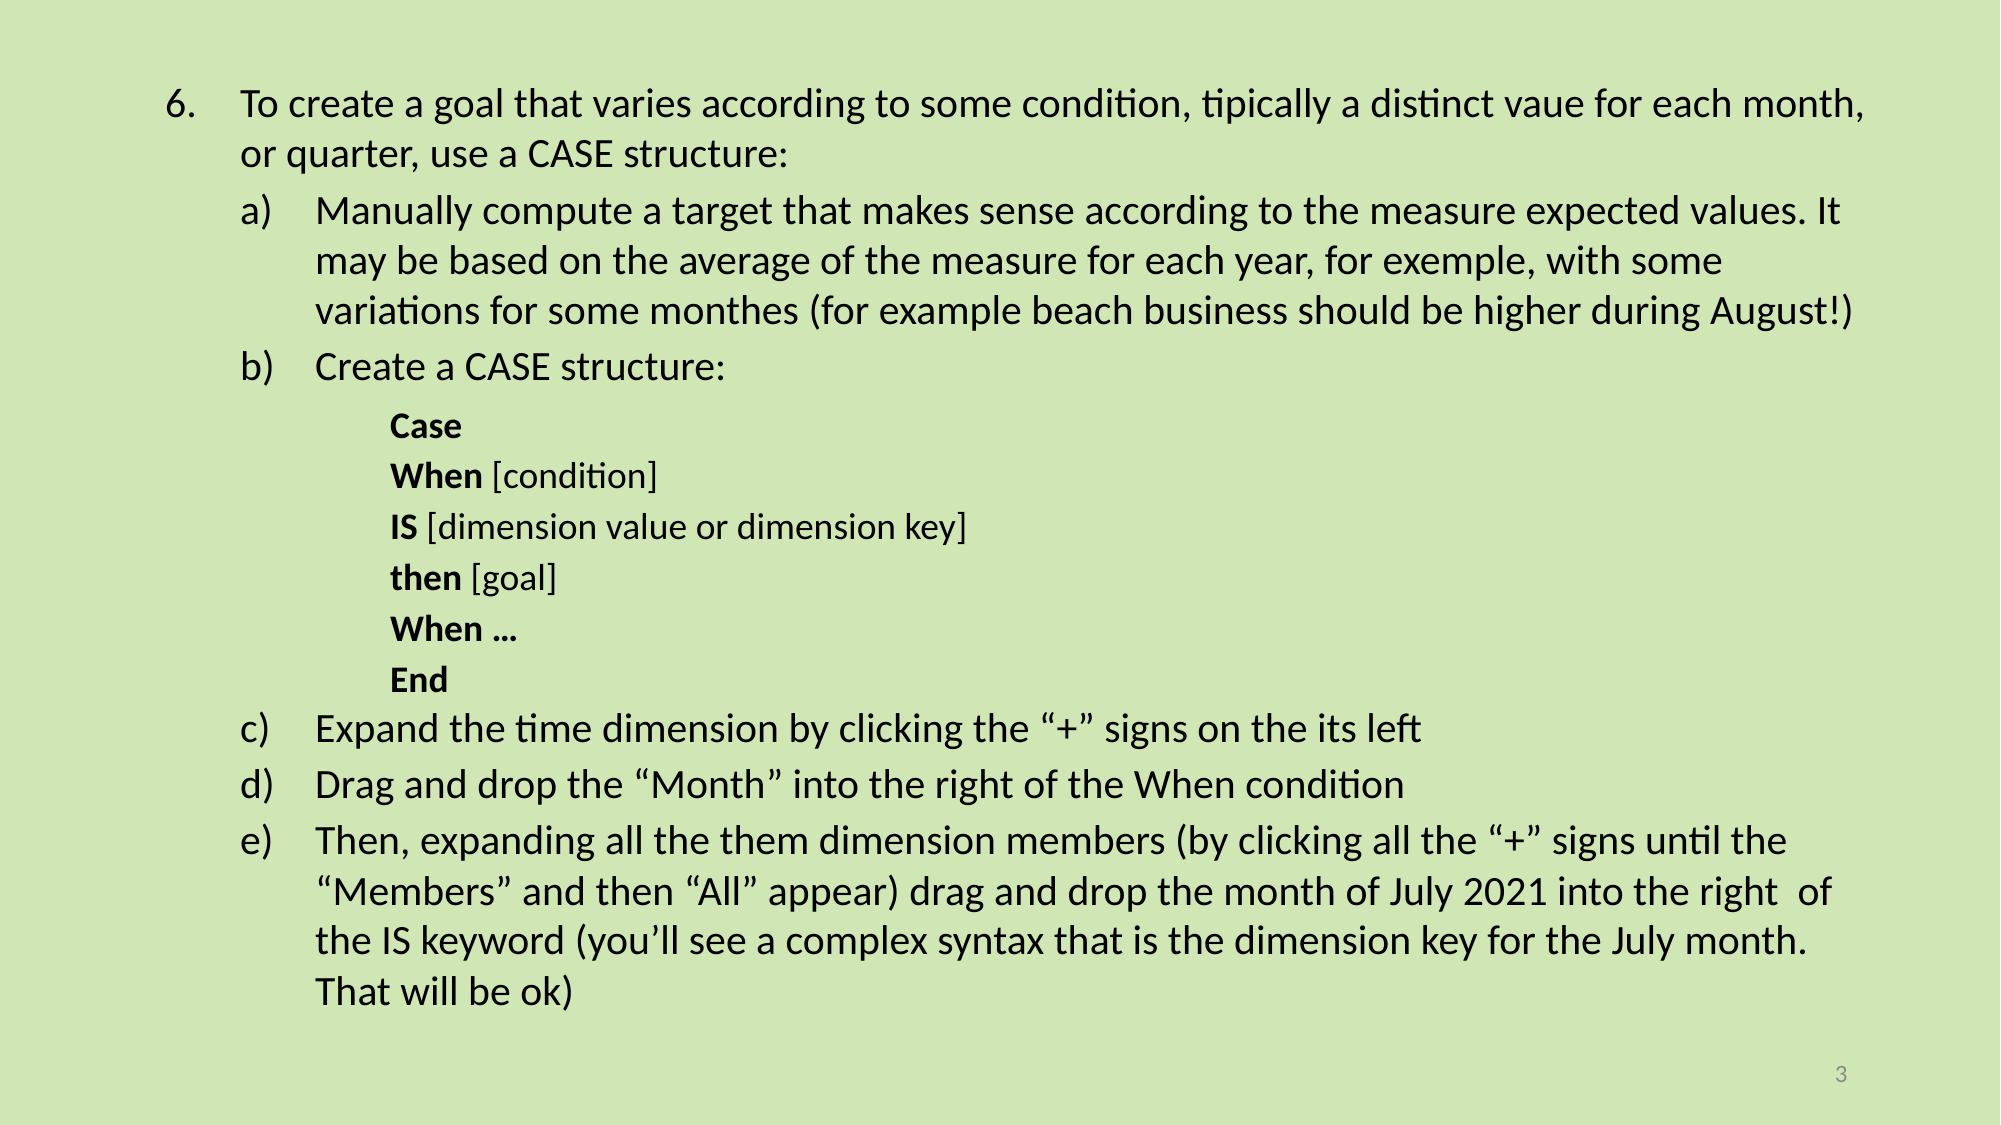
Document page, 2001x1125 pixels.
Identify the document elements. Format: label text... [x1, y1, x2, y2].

slide_number 3 [1412, 1042, 1863, 1103]
list To create a goal that varies according to some condition, tipically a distinct vaue for each month, or quarter, use a CASE structure: Manually compute a target that makes sense according to the measure expected values. It may be based on the average of the measure for each year, for exemple, with some variations for some monthes (for example beach business should be higher during August!) Create a CASE structure: Case When [condition] IS [dimension value or dimension key] then [goal] When … End Expand the time dimension by clicking the “+” signs on the its left Drag and drop the “Month” into the right of the When condition Then, expanding all the them dimension members (by clicking all the “+” signs until the “Members” and then “All” appear) drag and drop the month of July 2021 into the right of the IS keyword (you’ll see a complex syntax that is the dimension key for the July month. That will be ok) [75, 68, 1897, 1103]
